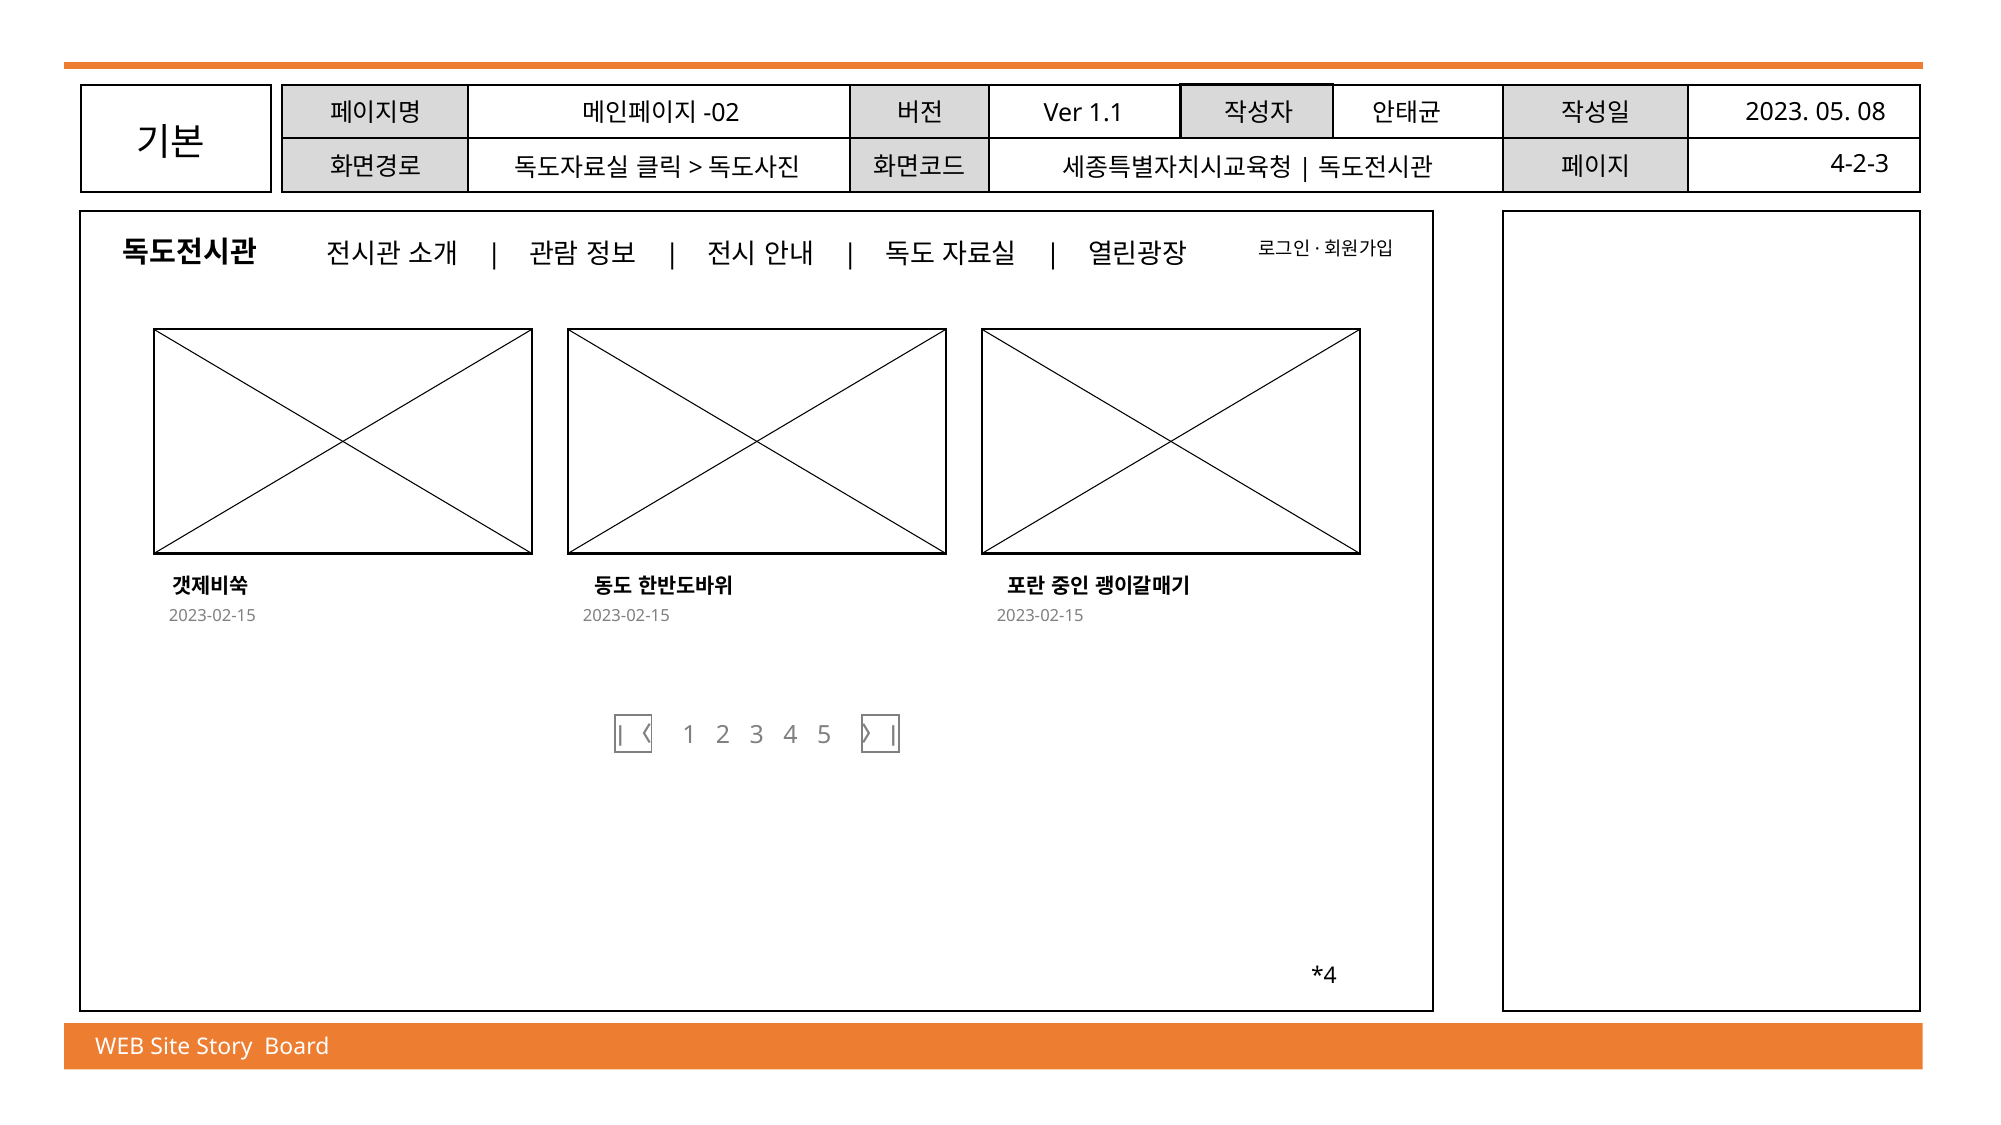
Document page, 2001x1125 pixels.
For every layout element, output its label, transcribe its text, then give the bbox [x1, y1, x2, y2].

text_box 화면경로 [306, 143, 446, 188]
text_box 4-2-3 [1727, 140, 1904, 186]
text_box [849, 188, 990, 193]
text_box 안태균 [1350, 88, 1464, 134]
text_box 로그인·회원가입 [1243, 229, 1409, 267]
text_box 전시관 소개 | 관람 정보 | 전시 안내 | 독도 자료실 | 열린광장 [311, 229, 1202, 277]
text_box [153, 329, 1361, 633]
text_box 페이지 [1539, 143, 1653, 188]
text_box 메인페이지-02 [496, 88, 826, 134]
text_box 세종특별자치시교육청|독도전시관 [1029, 144, 1467, 190]
text_box [1502, 84, 1689, 137]
text_box *4 [1296, 953, 1393, 996]
text_box [849, 139, 990, 144]
text_box 독도자료실 클릭>독도사진 [466, 144, 850, 190]
text_box [1689, 139, 1921, 193]
text_box [1334, 84, 1502, 137]
text_box 페이지명 [306, 88, 446, 134]
text_box 기본 [114, 110, 228, 170]
text_box WEB Site Story Board [80, 1024, 419, 1067]
text_box [1689, 84, 1921, 138]
text_box 2023. 05. 08 [1724, 87, 1907, 133]
text_box [469, 139, 849, 144]
text_box 작성일 [1539, 88, 1653, 134]
text_box [469, 84, 849, 137]
text_box [281, 84, 469, 193]
text_box 화면코드 [850, 143, 990, 188]
text_box 작성자 [1202, 88, 1316, 134]
text_box 버전 [877, 88, 964, 134]
text_box [79, 210, 1434, 1012]
text_box Ver 1.1 [1025, 88, 1142, 134]
text_box 독도전시관 [108, 225, 273, 276]
text_box [1502, 210, 1921, 1012]
text_box [1502, 139, 1689, 193]
text_box [63, 1022, 1924, 1070]
text_box [849, 84, 990, 137]
text_box [990, 139, 1502, 193]
text_box [1179, 83, 1334, 138]
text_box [609, 710, 905, 757]
text_box [990, 84, 1179, 137]
text_box [80, 84, 272, 193]
